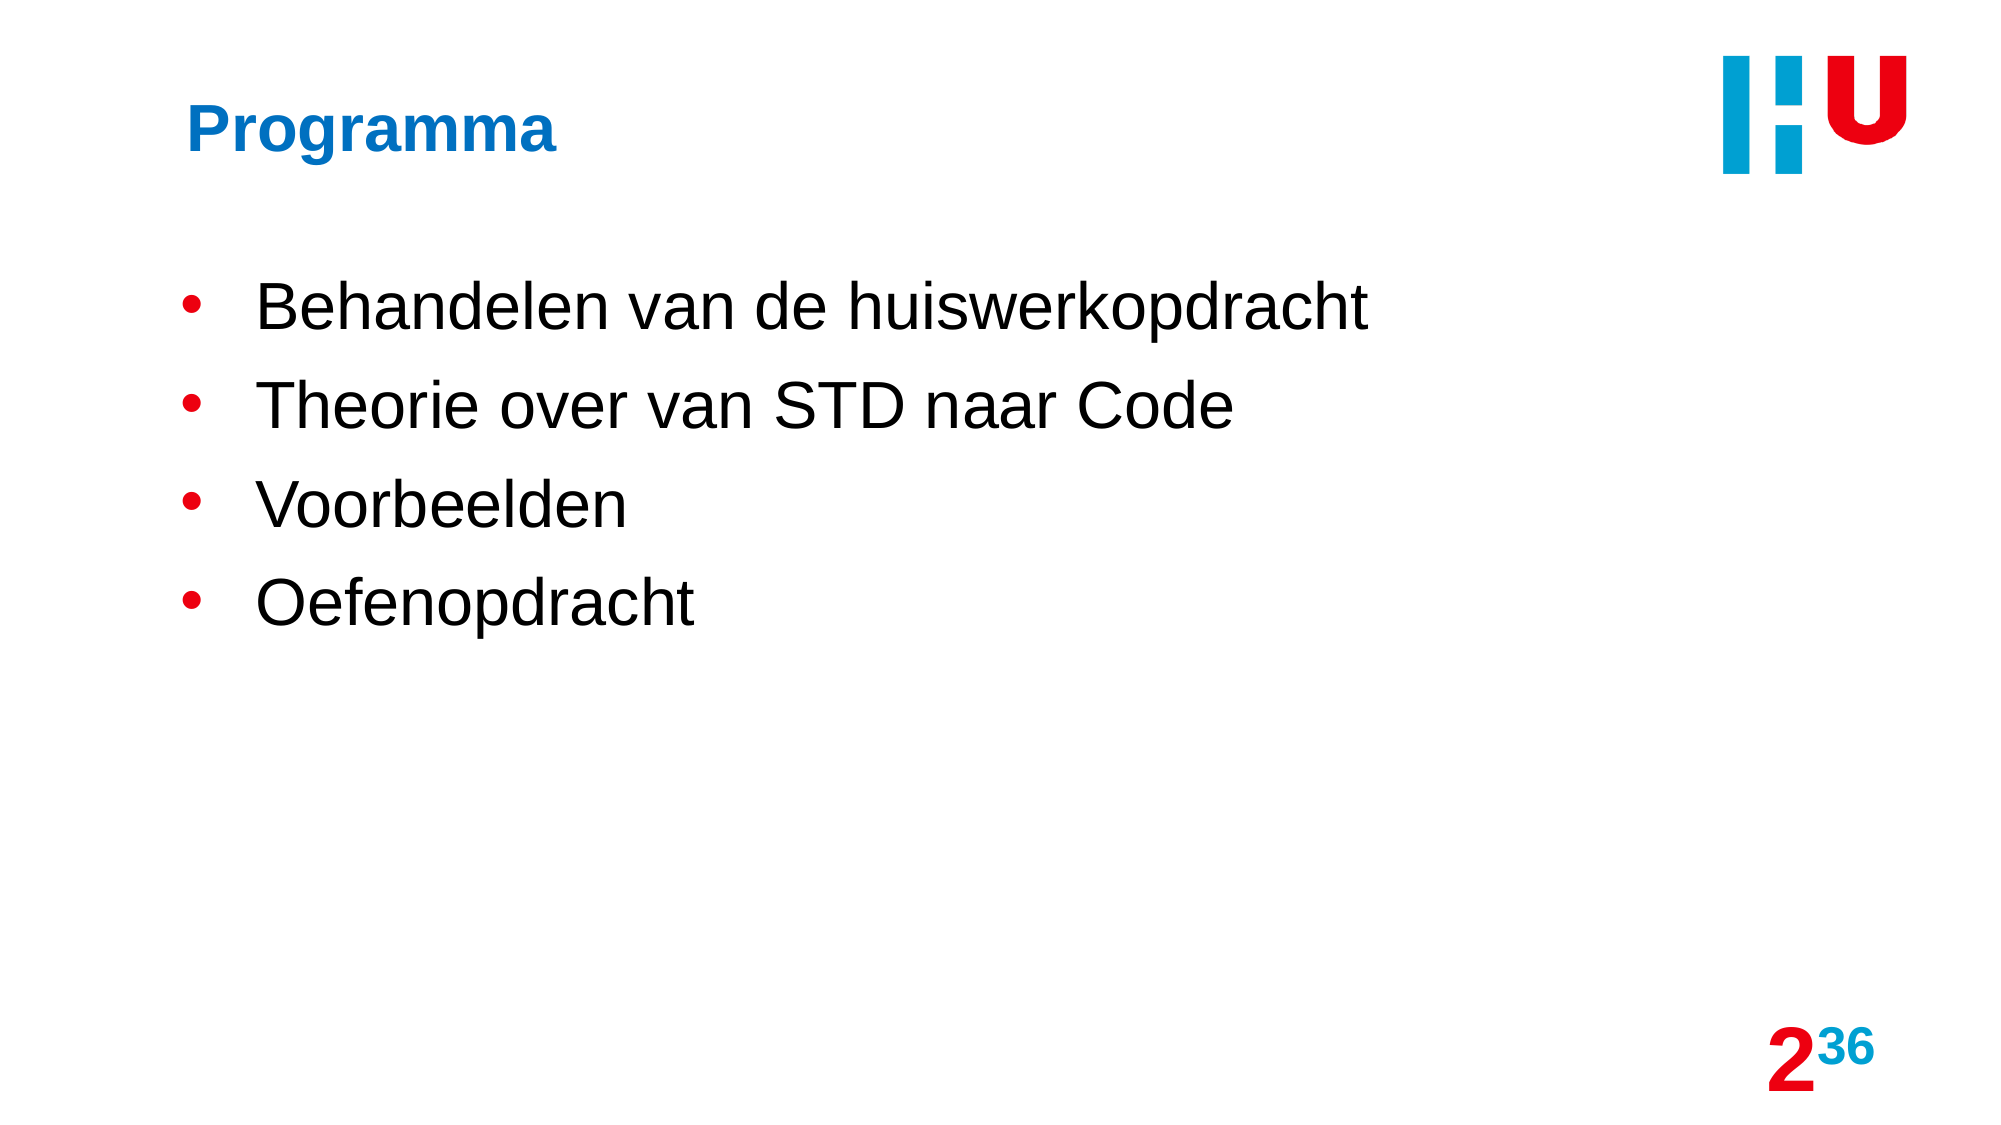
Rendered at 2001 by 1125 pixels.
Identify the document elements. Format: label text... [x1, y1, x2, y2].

picture [1708, 48, 1917, 187]
title Programma [171, 76, 1536, 173]
list Behandelen van de huiswerkopdracht Theorie over van STD naar Code Voorbeelden Oefenopdracht [165, 255, 1893, 1012]
